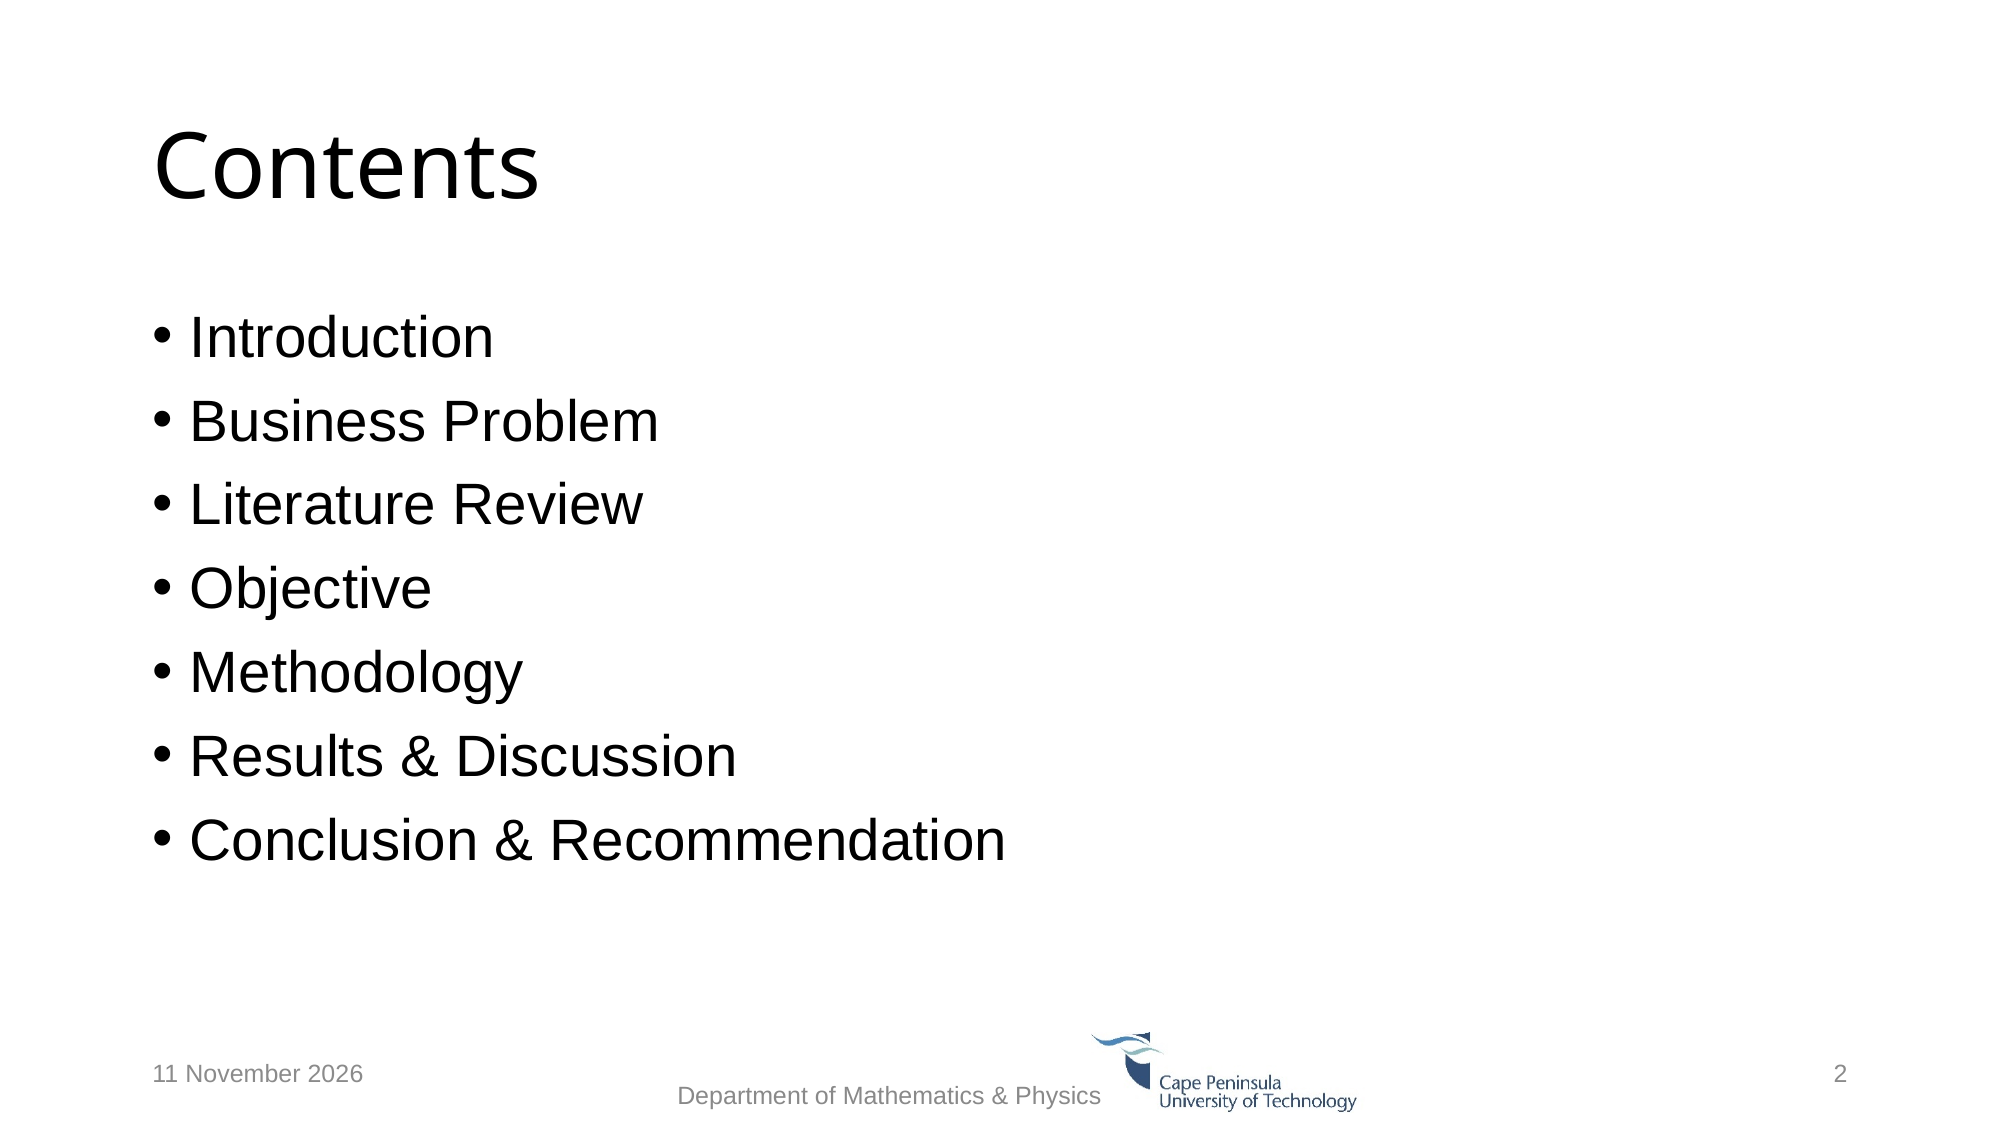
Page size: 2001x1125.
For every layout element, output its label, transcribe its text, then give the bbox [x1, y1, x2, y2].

picture [1091, 1032, 1432, 1113]
footer Department of Mathematics & Physics [662, 1042, 1338, 1103]
list Introduction Business Problem Literature Review Objective Methodology Results & Discussion Conclusion & Recommendation [137, 299, 1863, 1014]
slide_number 2 [1412, 1042, 1863, 1103]
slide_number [137, 1042, 588, 1103]
title Contents [137, 59, 1863, 278]
